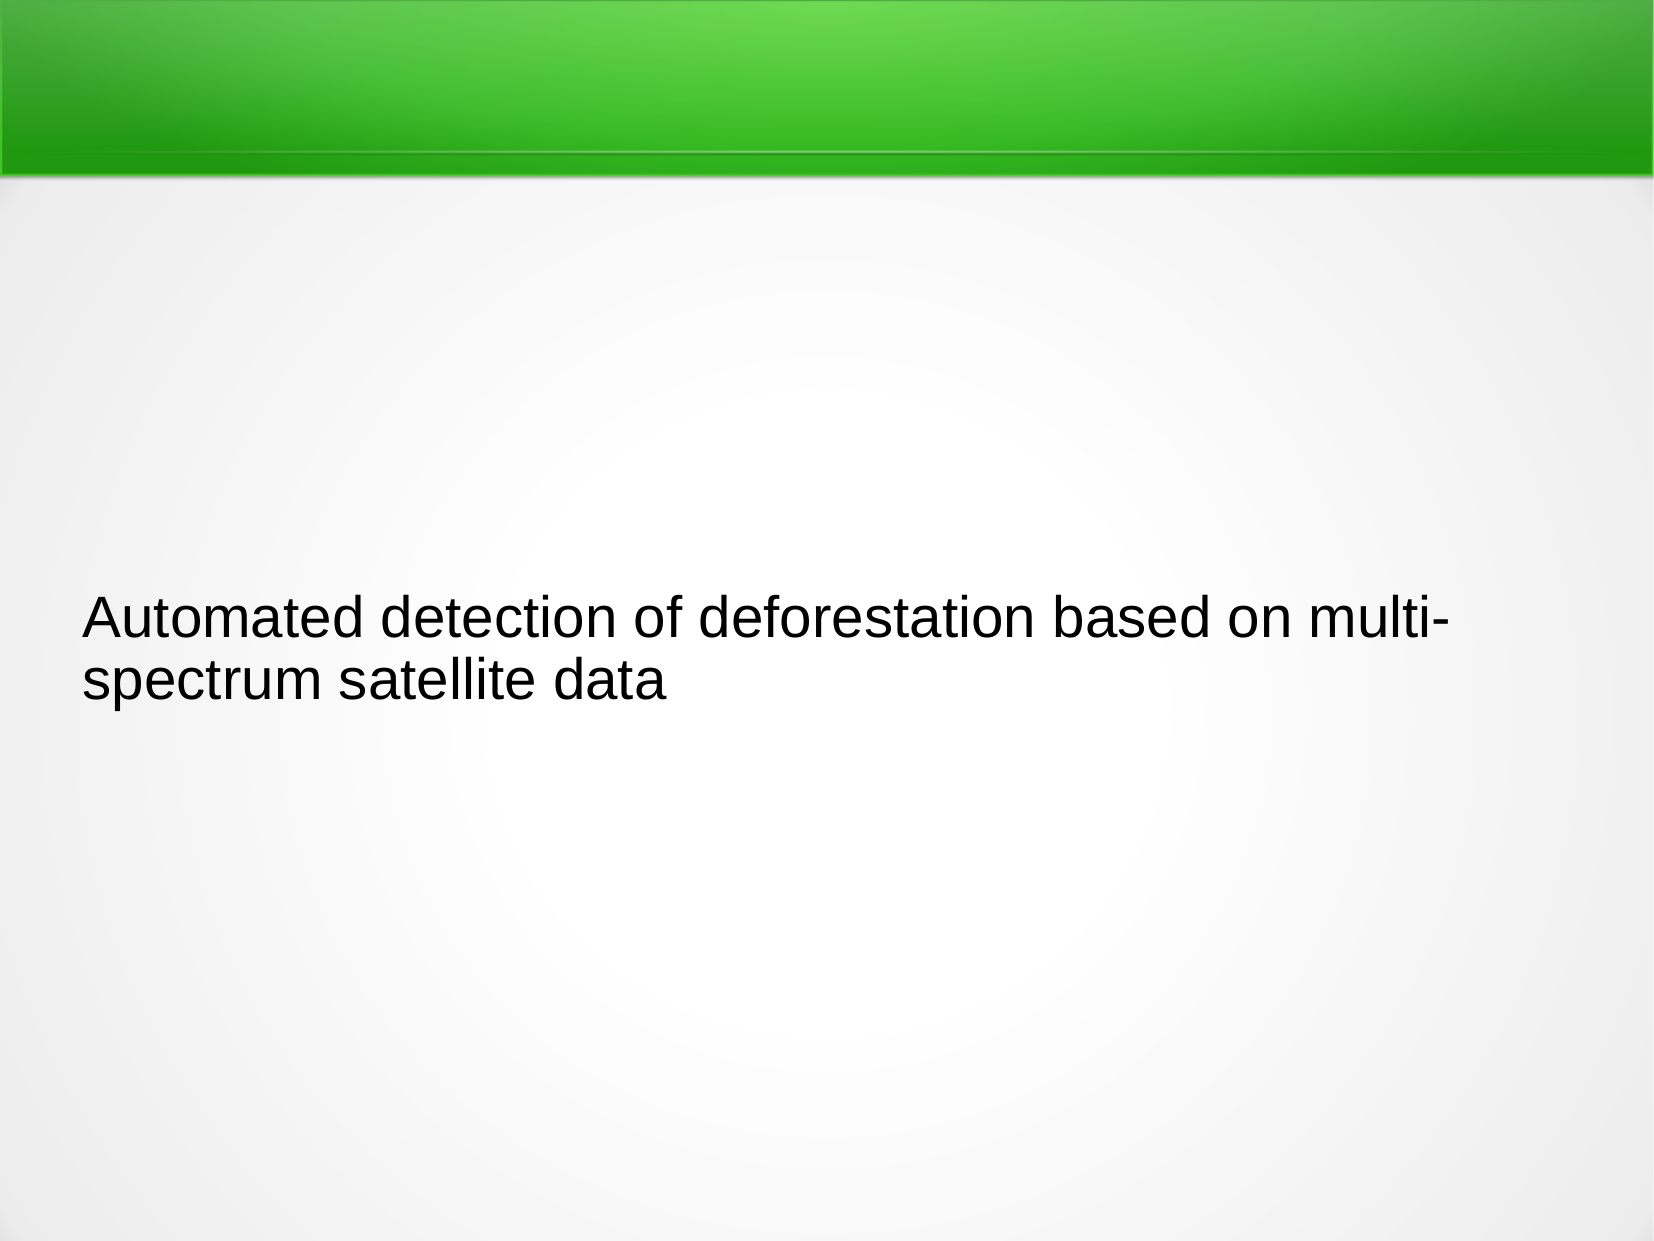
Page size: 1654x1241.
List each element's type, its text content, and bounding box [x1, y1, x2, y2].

picture [0, 0, 1654, 1241]
subtitle Automated detection of deforestation based on multi-spectrum satellite data [82, 586, 1571, 714]
